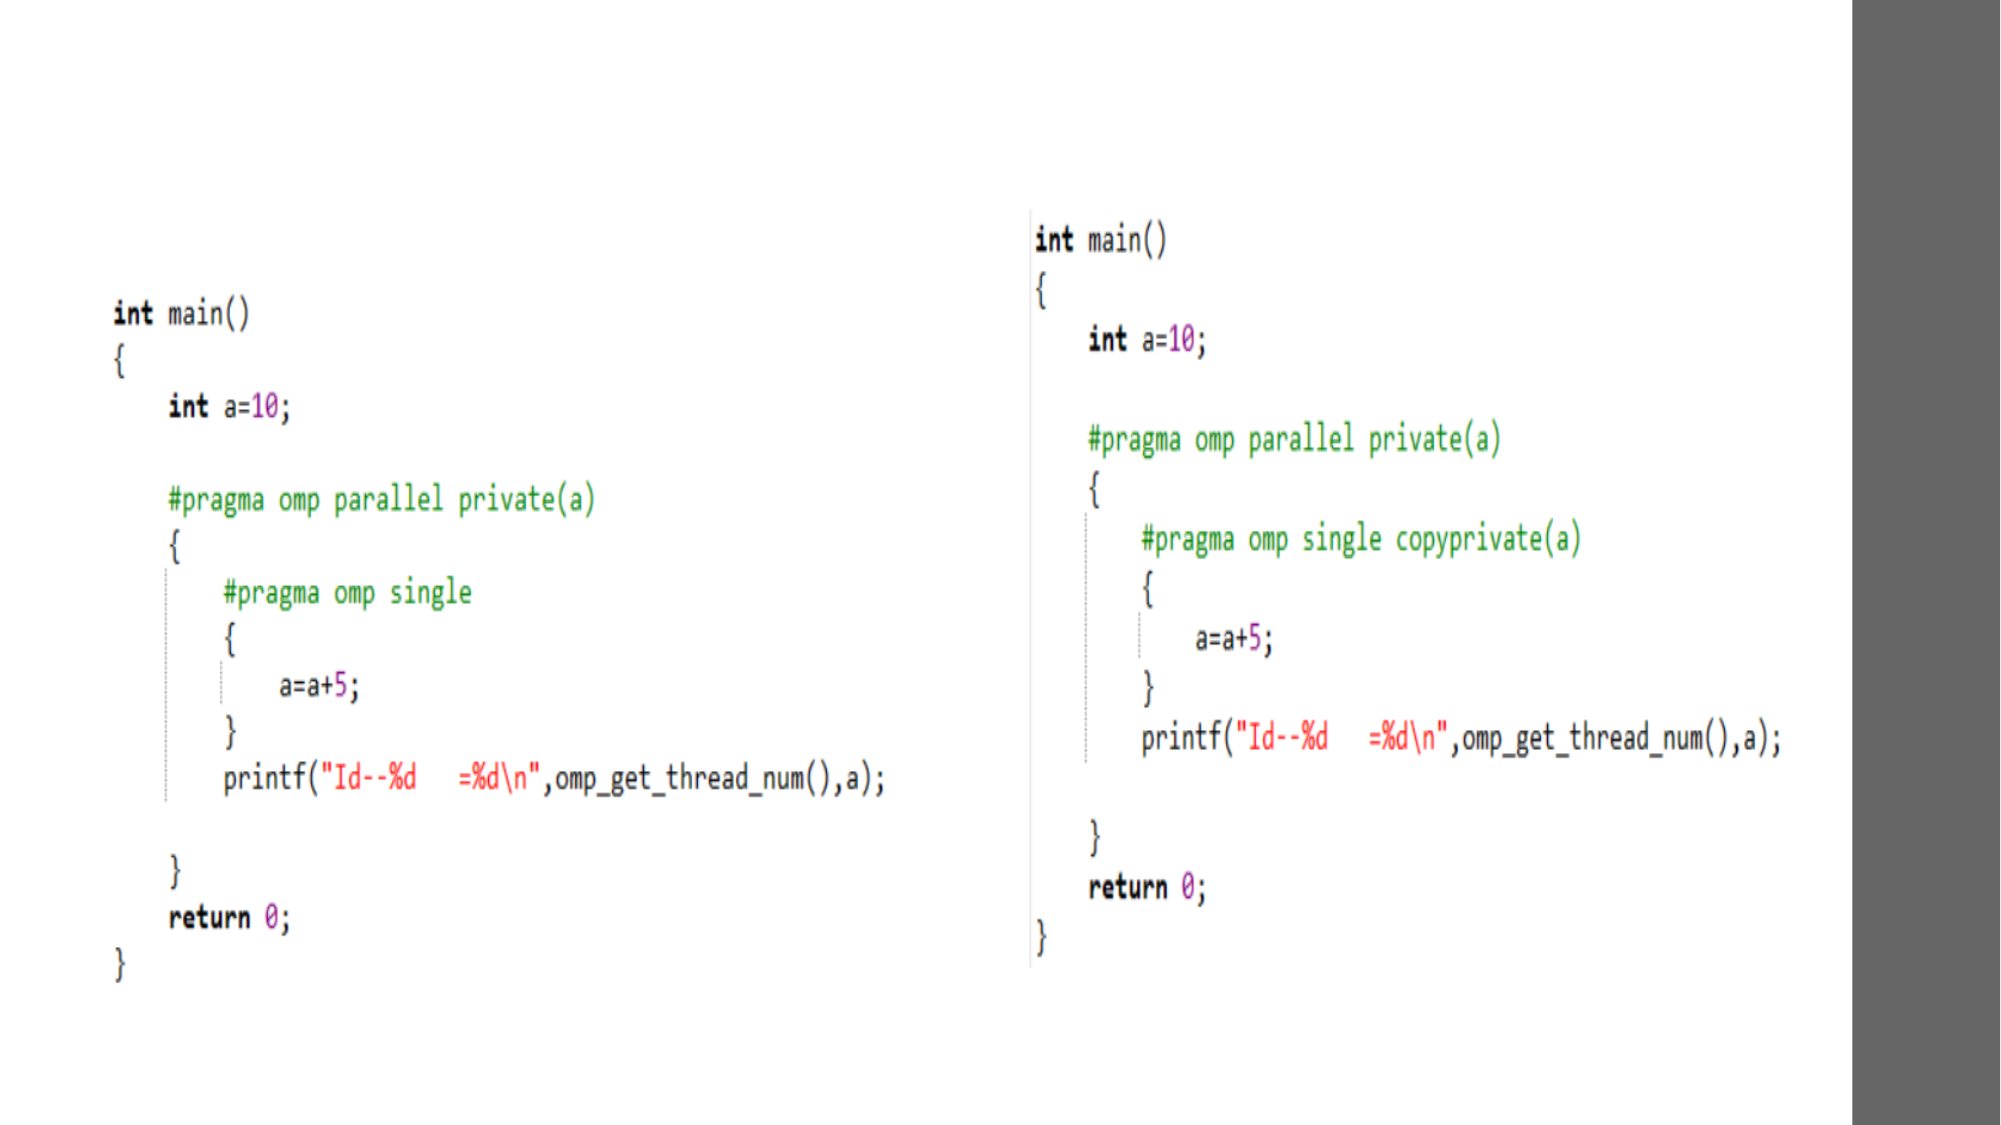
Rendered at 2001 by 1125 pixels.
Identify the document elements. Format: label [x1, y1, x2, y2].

list [112, 277, 939, 1036]
picture [1029, 209, 1794, 968]
